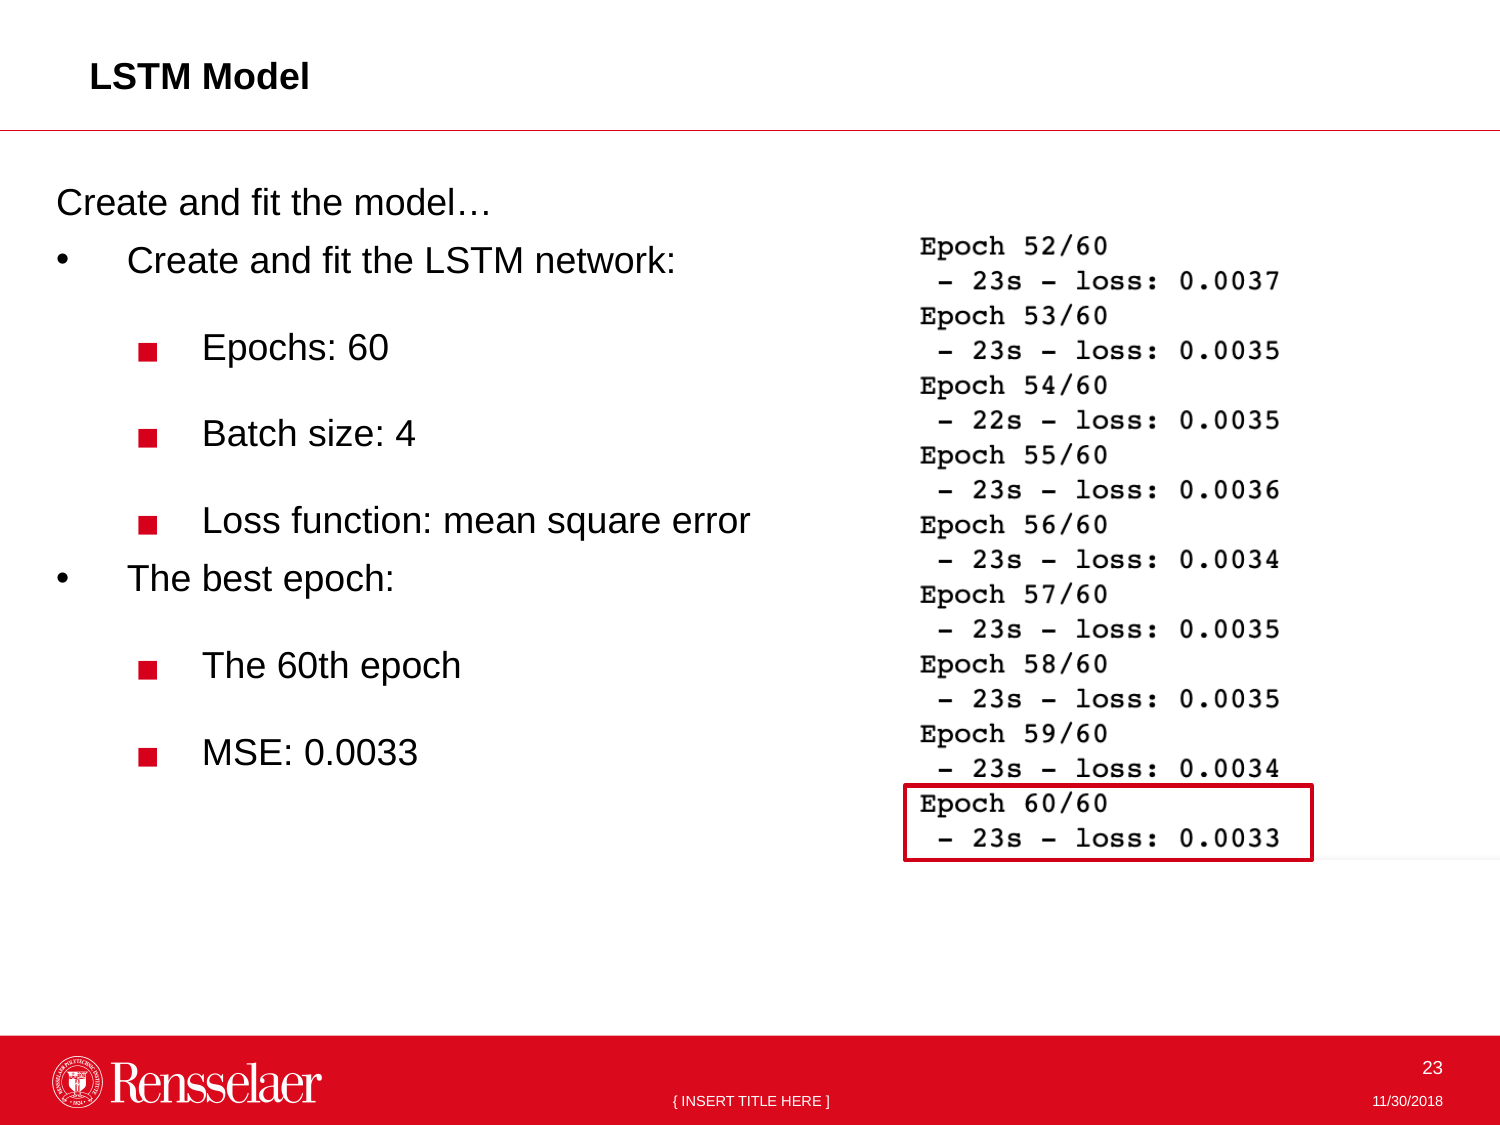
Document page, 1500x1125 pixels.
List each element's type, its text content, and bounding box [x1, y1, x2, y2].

list Create and fit the model… Create and fit the LSTM network: Epochs: 60 Batch size: 4 Loss function: mean square error The best epoch: The 60th epoch MSE: 0.0033 [36, 170, 827, 1005]
picture [52, 1056, 322, 1108]
picture [904, 231, 1500, 861]
list LSTM Model [36, 44, 1403, 131]
